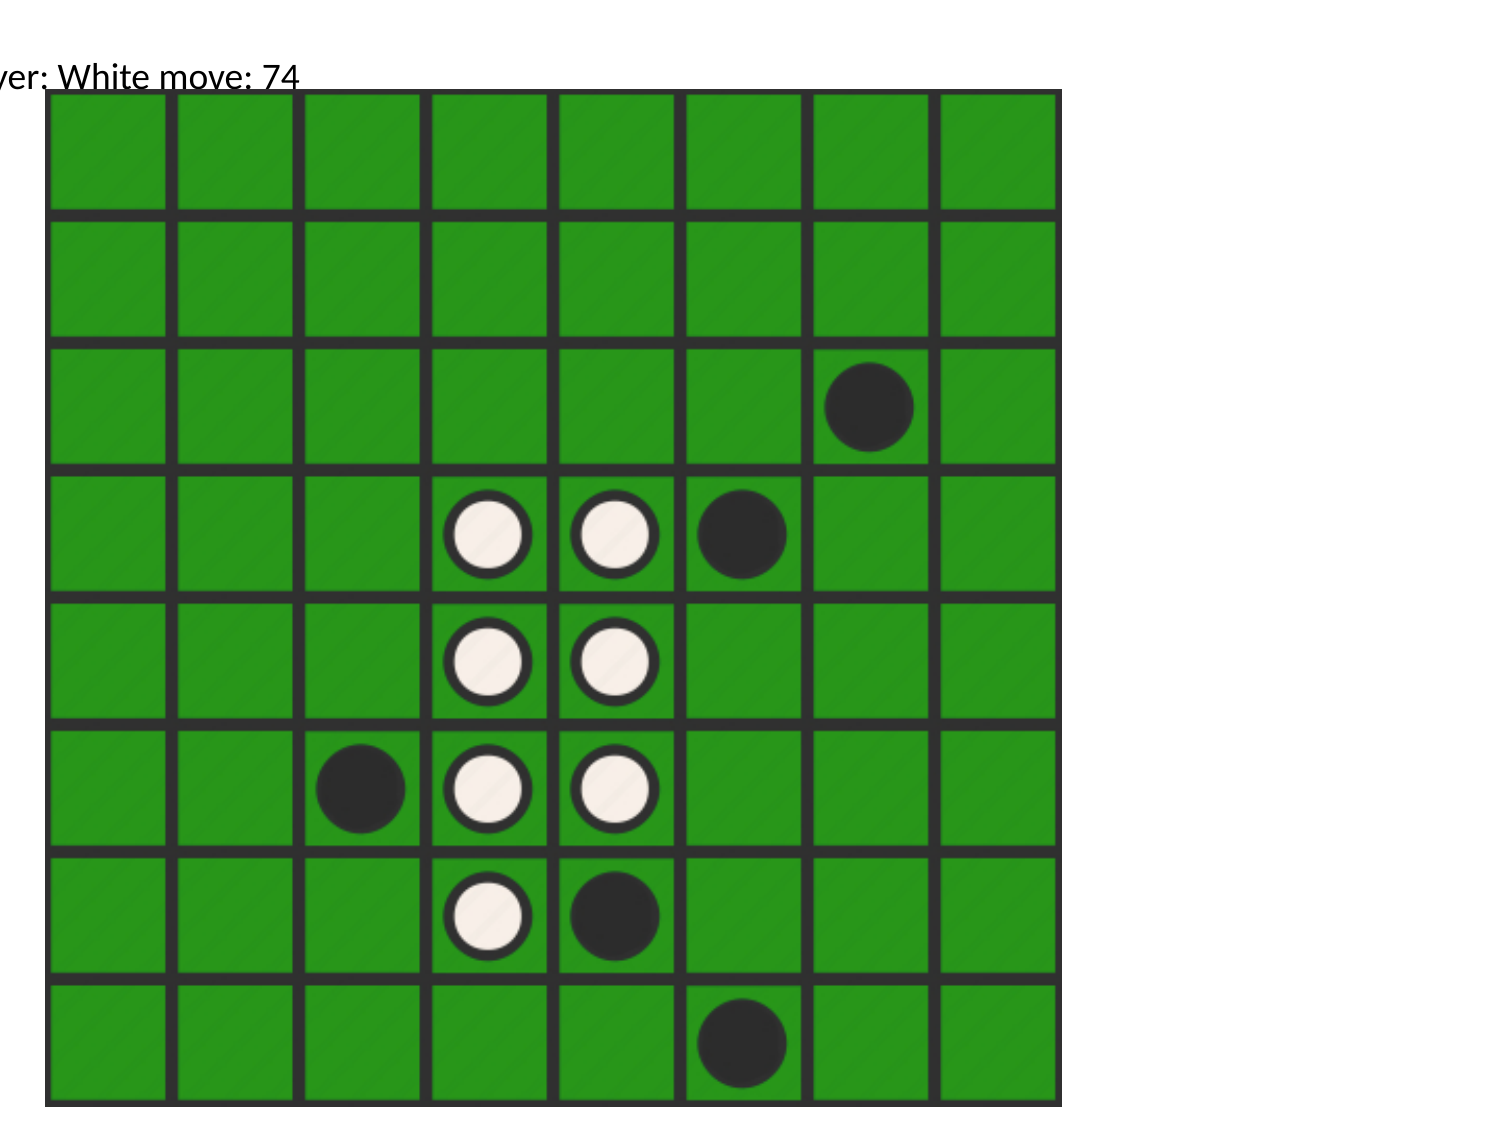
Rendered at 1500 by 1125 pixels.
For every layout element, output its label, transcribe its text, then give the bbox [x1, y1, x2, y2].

text_box turn: 8 player: White move: 74 [0, 44, 315, 105]
picture [44, 89, 1062, 1107]
